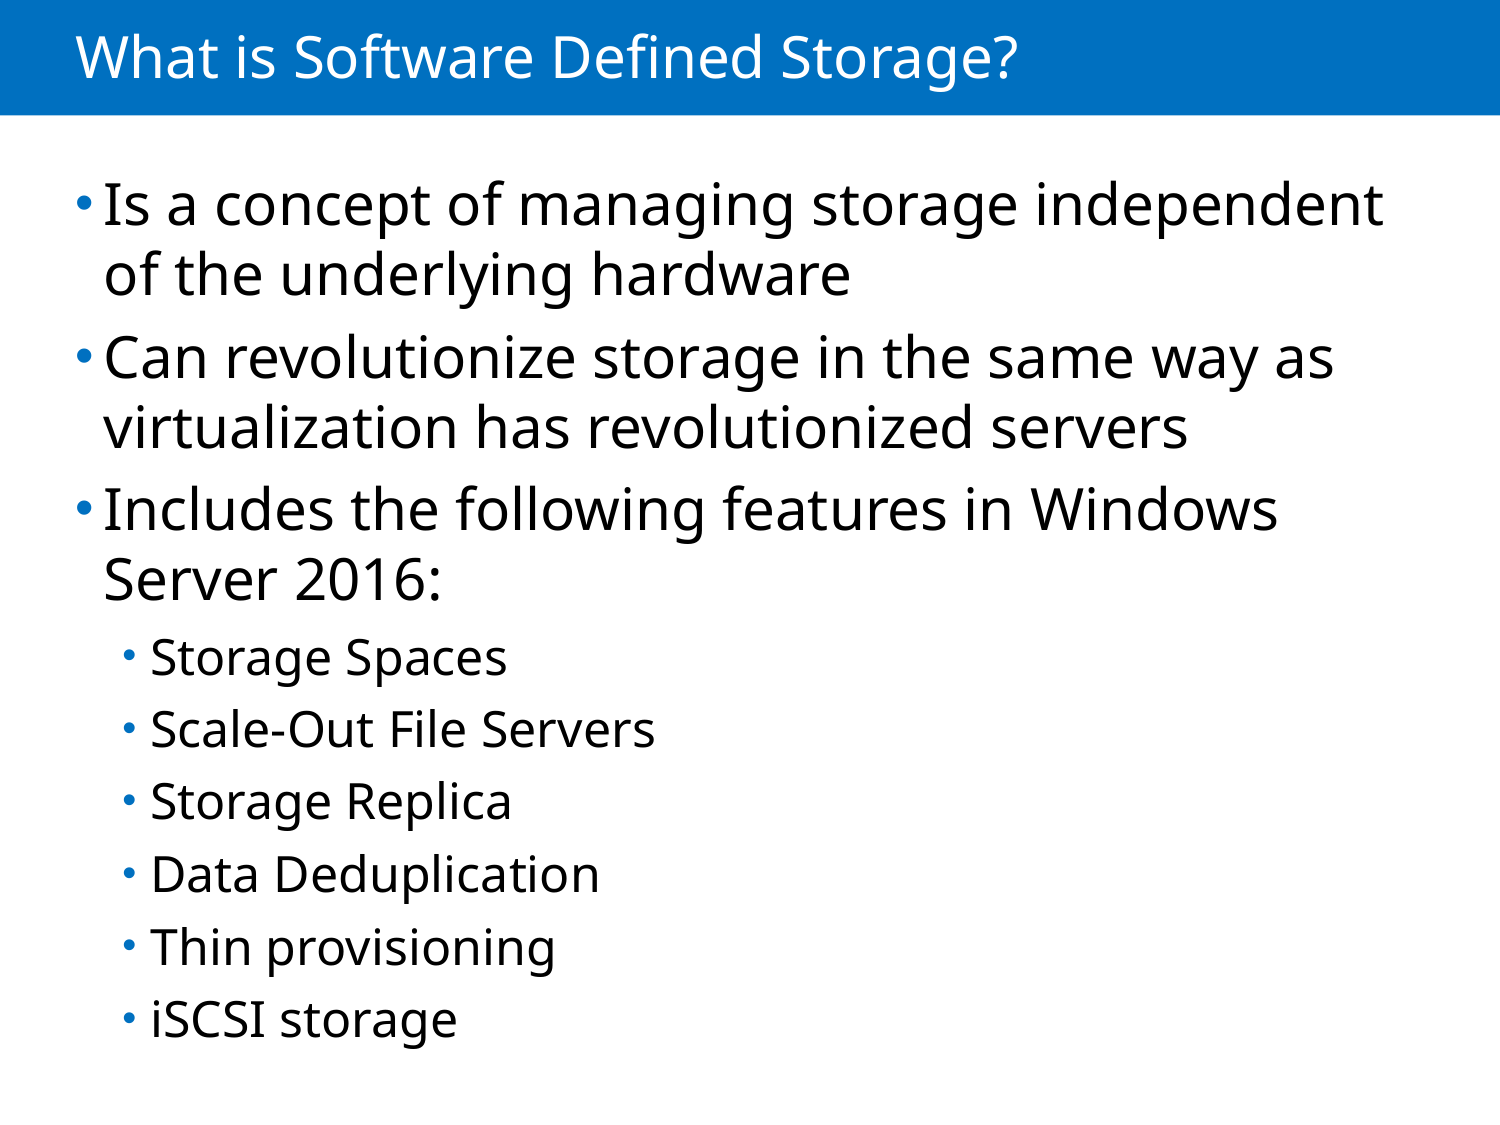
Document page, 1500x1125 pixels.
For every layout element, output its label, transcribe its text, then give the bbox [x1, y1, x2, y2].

text_box Is a concept of managing storage independent of the underlying hardware Can revolutionize storage in the same way as virtualization has revolutionized servers Includes the following features in Windows Server 2016: Storage Spaces Scale-Out File Servers Storage Replica Data Deduplication Thin provisioning iSCSI storage [75, 167, 1408, 1012]
title What is Software Defined Storage? [75, 0, 1351, 122]
